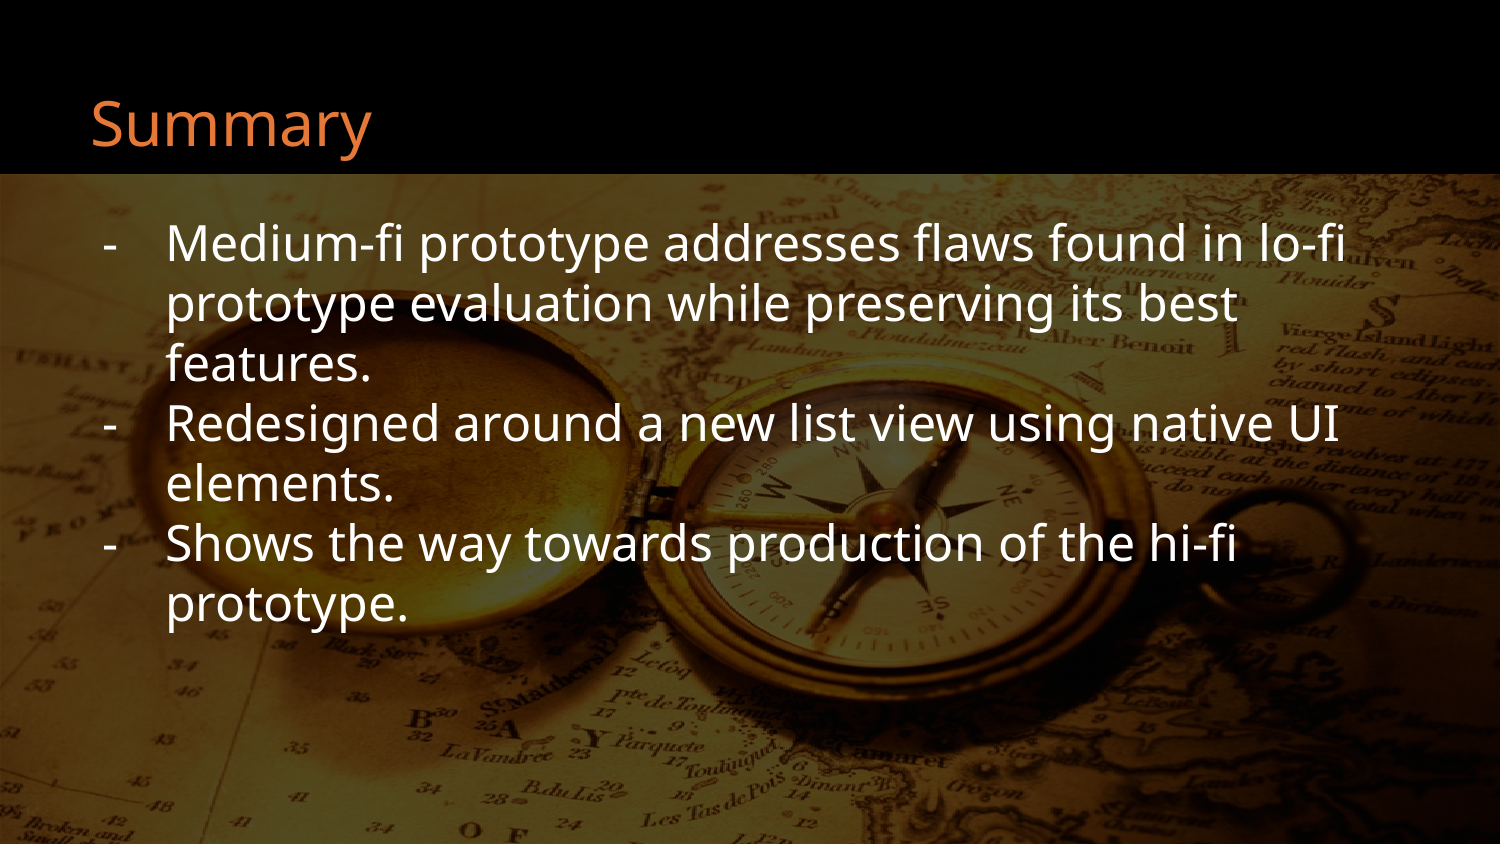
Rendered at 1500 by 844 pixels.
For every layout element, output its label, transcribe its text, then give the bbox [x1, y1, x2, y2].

title Summary [75, 33, 1425, 172]
picture [0, 174, 1500, 844]
